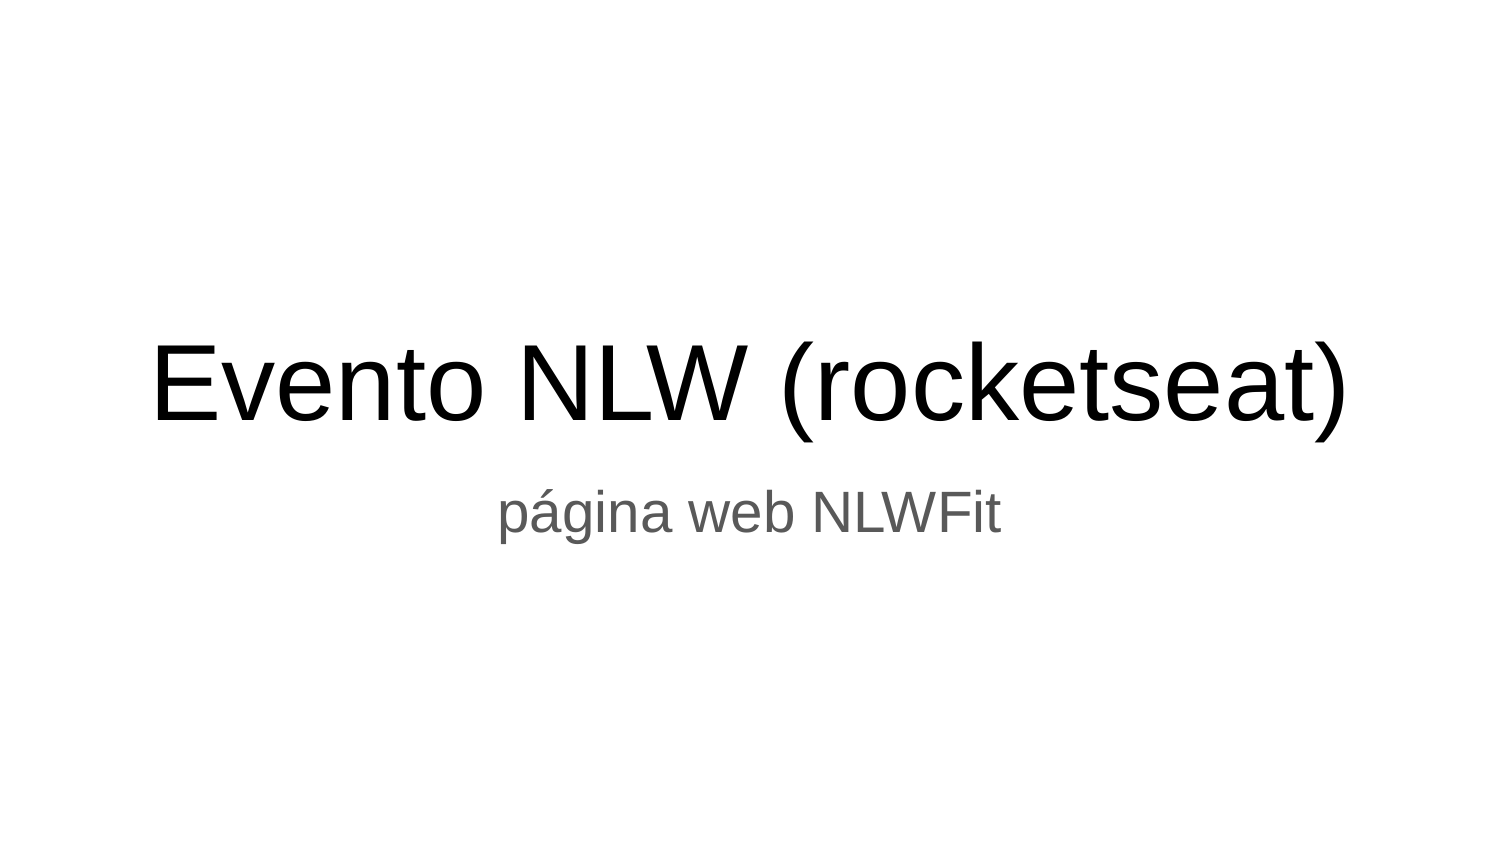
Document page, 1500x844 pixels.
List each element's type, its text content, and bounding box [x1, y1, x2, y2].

subtitle página web NLWFit [51, 464, 1449, 595]
title Evento NLW (rocketseat) [51, 122, 1449, 459]
